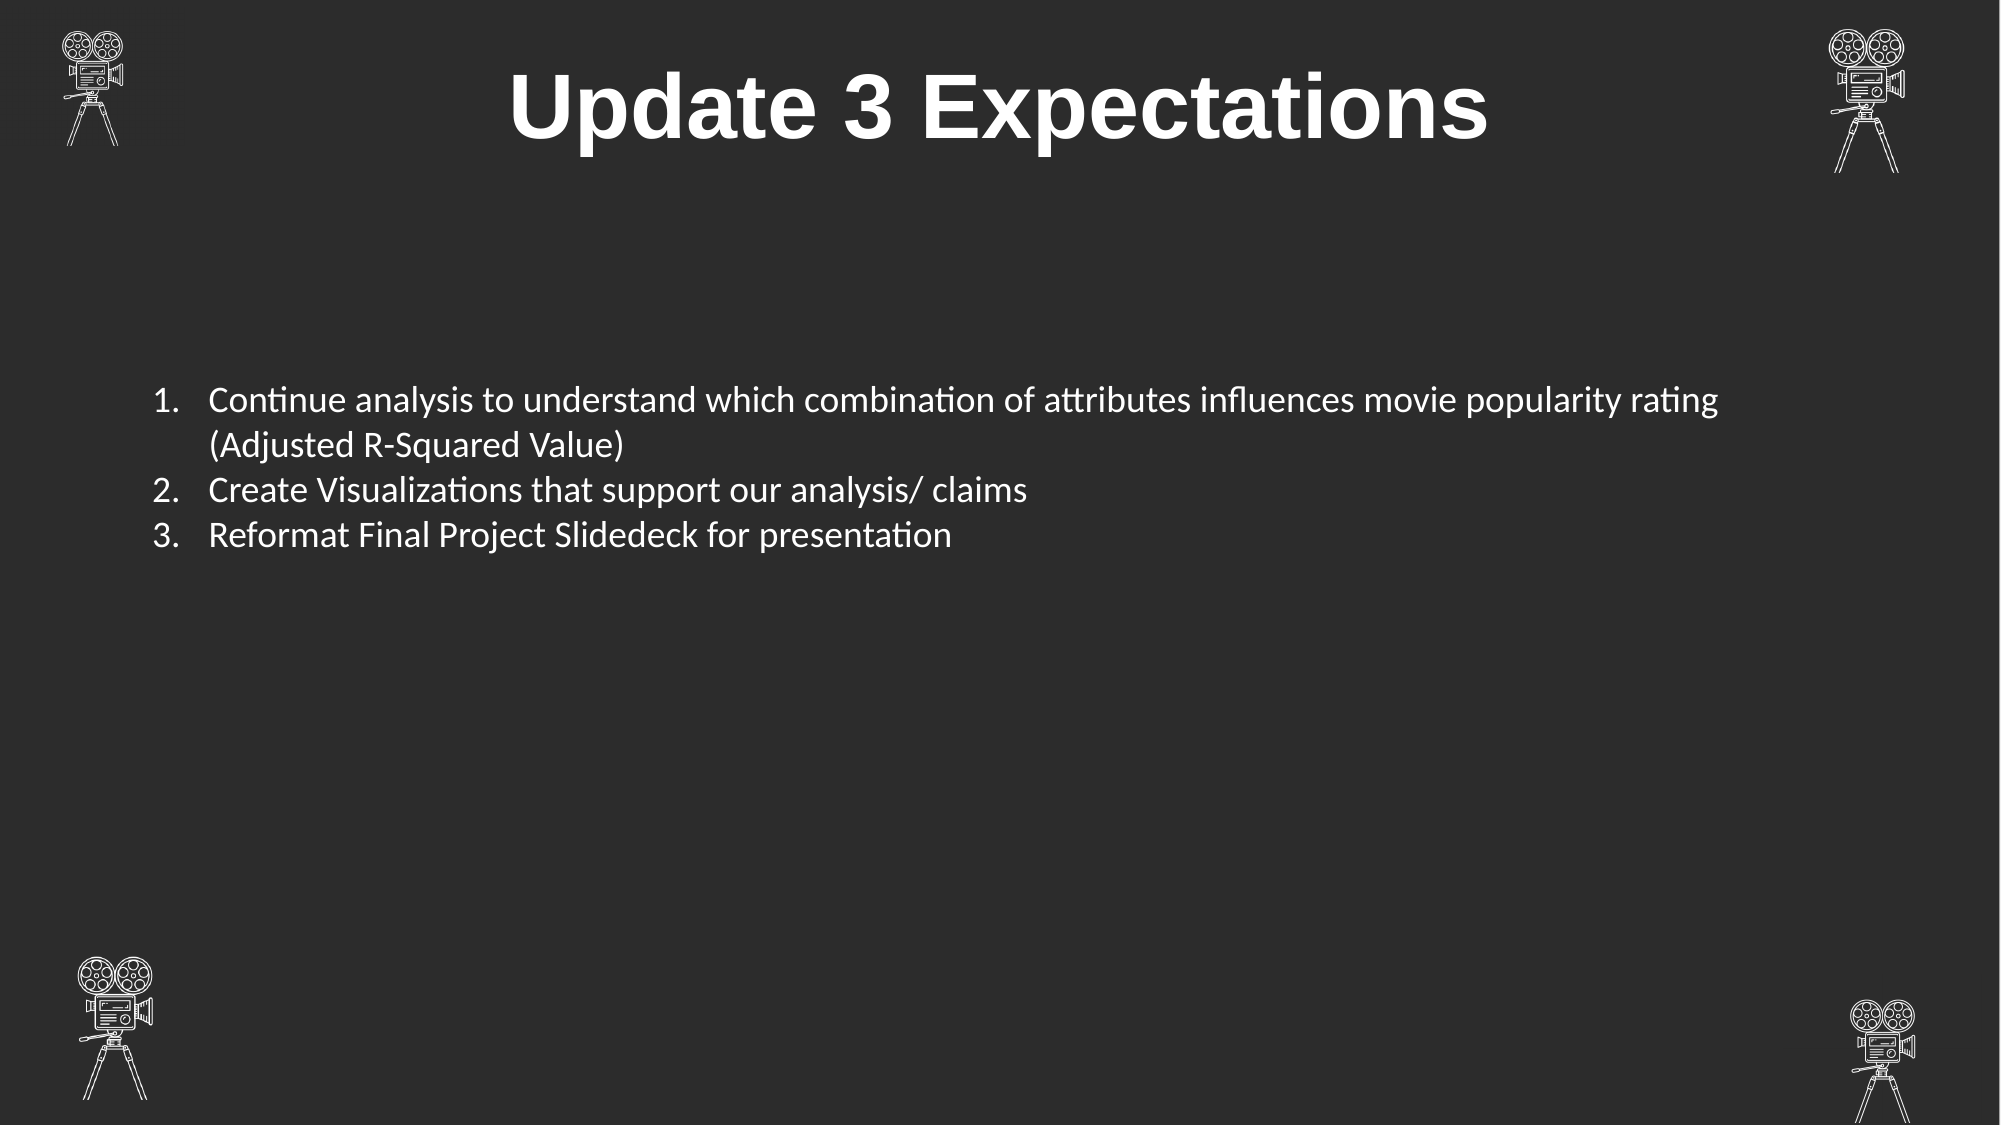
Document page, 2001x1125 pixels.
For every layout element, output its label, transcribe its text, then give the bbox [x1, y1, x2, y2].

title Update 3 Expectations [137, 0, 1863, 218]
picture [1783, 974, 1982, 1123]
picture [0, 7, 137, 146]
picture [0, 927, 230, 1100]
text_box Continue analysis to understand which combination of attributes influences movie popularity rating (Adjusted R-Squared Value) Create Visualizations that support our analysis/ claims Reformat Final Project Slidedeck for presentation [137, 367, 1863, 743]
picture [1863, 0, 1982, 173]
